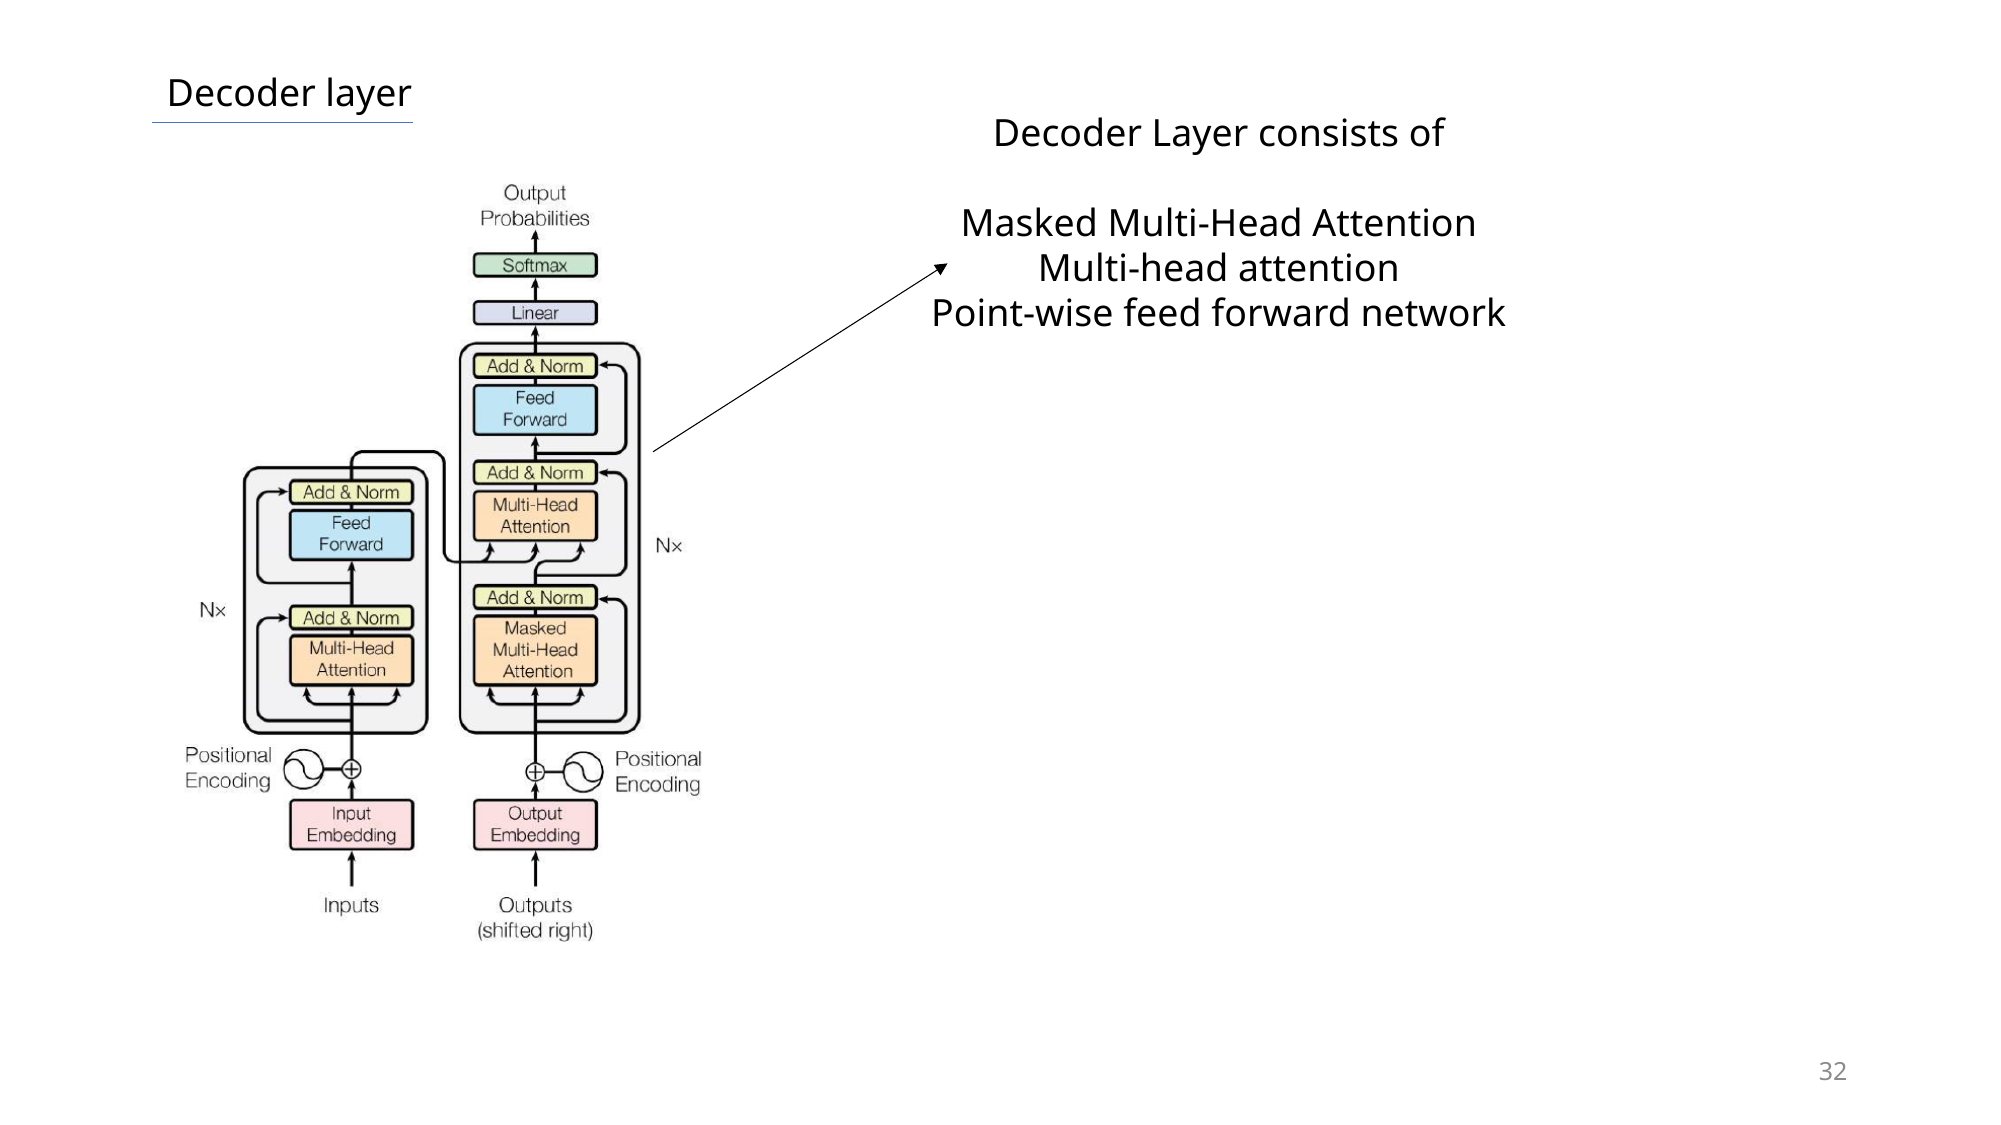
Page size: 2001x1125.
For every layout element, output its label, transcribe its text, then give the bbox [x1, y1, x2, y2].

slide_number 32 [1412, 1042, 1863, 1103]
picture [151, 162, 735, 962]
text_box Decoder layer [151, 61, 836, 122]
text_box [652, 263, 948, 452]
text_box Decoder Layer consists of Masked Multi-Head Attention Multi-head attention Point-wise feed forward network [835, 101, 1603, 342]
